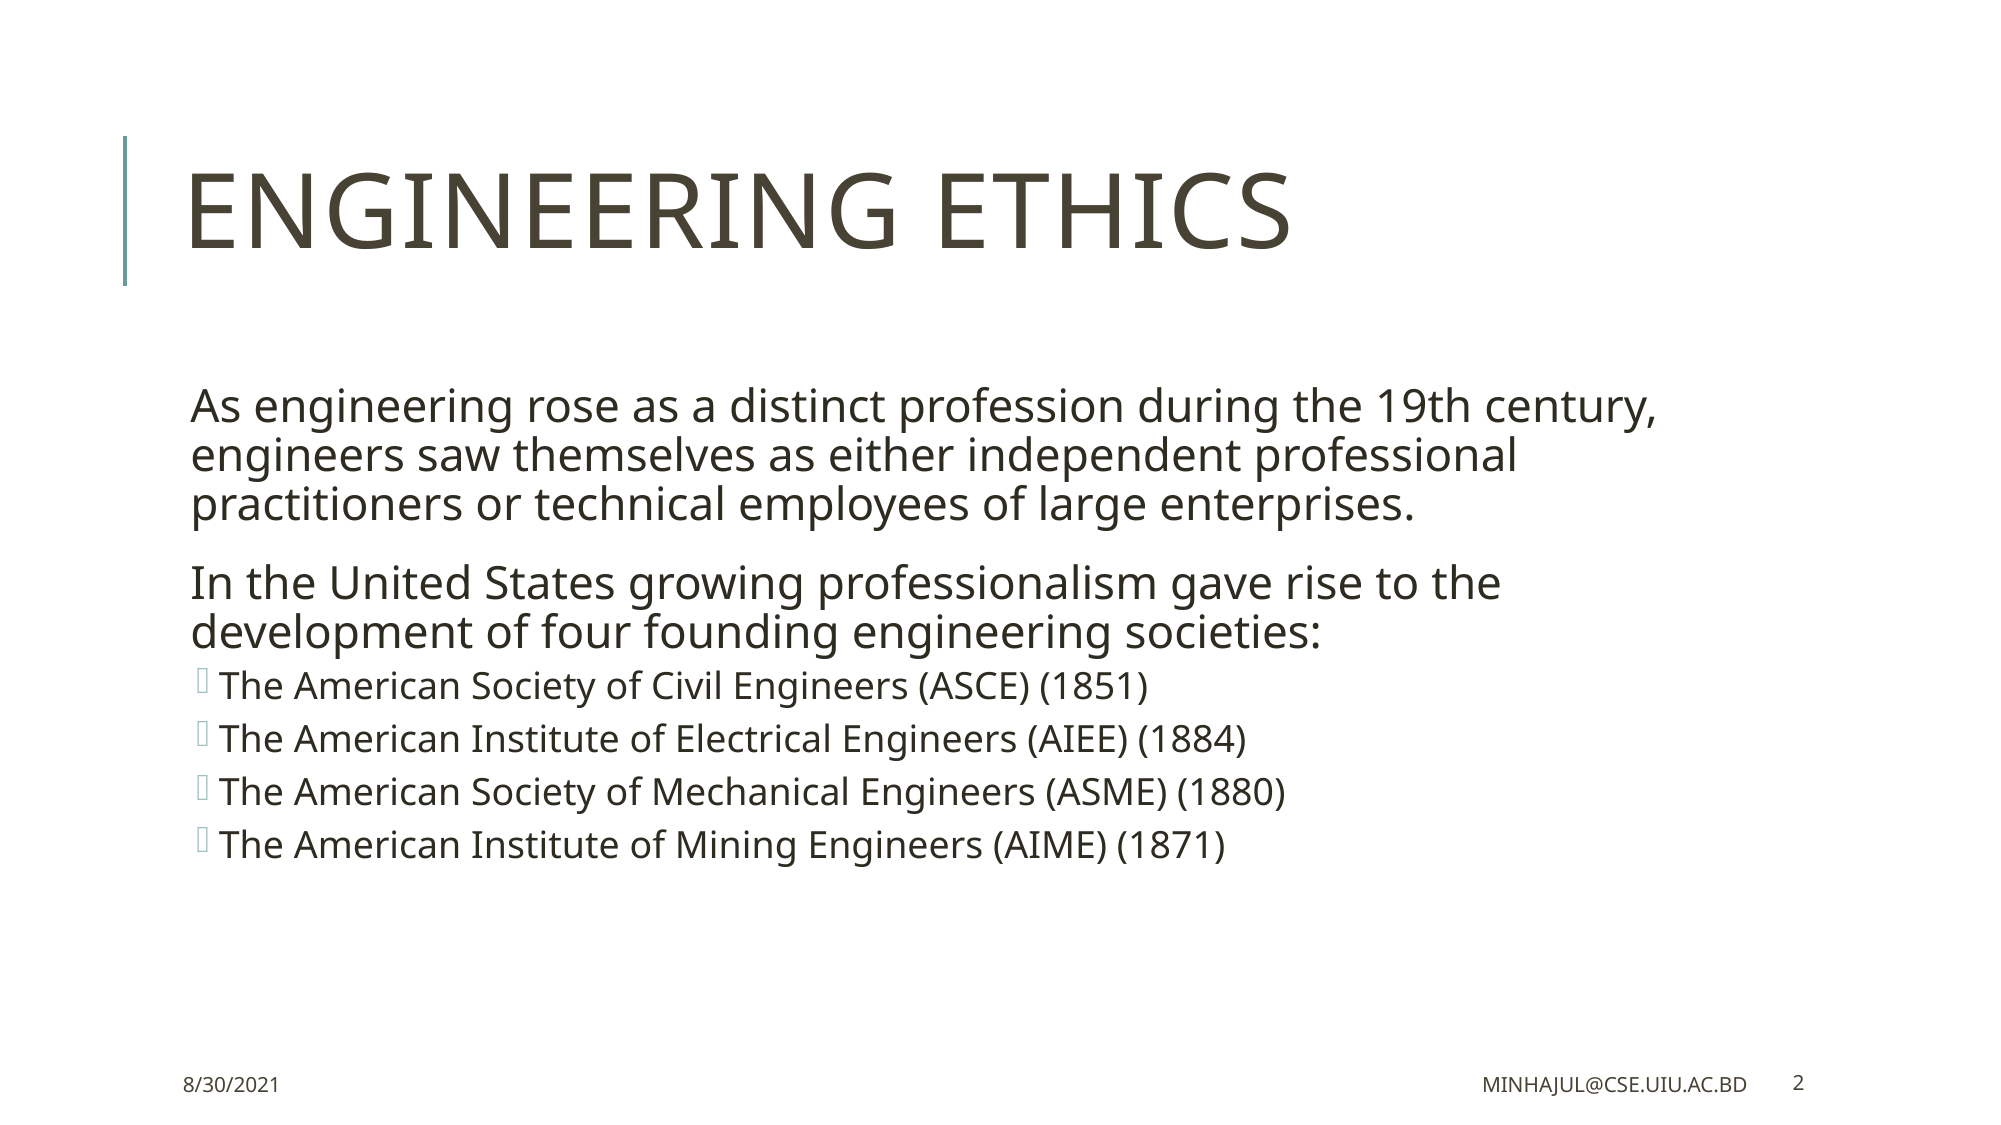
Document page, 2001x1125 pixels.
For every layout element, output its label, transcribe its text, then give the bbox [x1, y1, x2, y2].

slide_number 2 [1777, 1061, 1938, 1107]
list As engineering rose as a distinct profession during the 19th century, engineers saw themselves as either independent professional practitioners or technical employees of large enterprises. In the United States growing professionalism gave rise to the development of four founding engineering societies: The American Society of Civil Engineers (ASCE) (1851) The American Institute of Electrical Engineers (AIEE) (1884) The American Society of Mechanical Engineers (ASME) (1880) The American Institute of Mining Engineers (AIME) (1871) [168, 375, 1763, 1035]
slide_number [168, 1061, 522, 1107]
title ENGINEERING ETHICS [168, 96, 1763, 342]
footer minhajul@cse.uiu.ac.bd [794, 1061, 1763, 1107]
